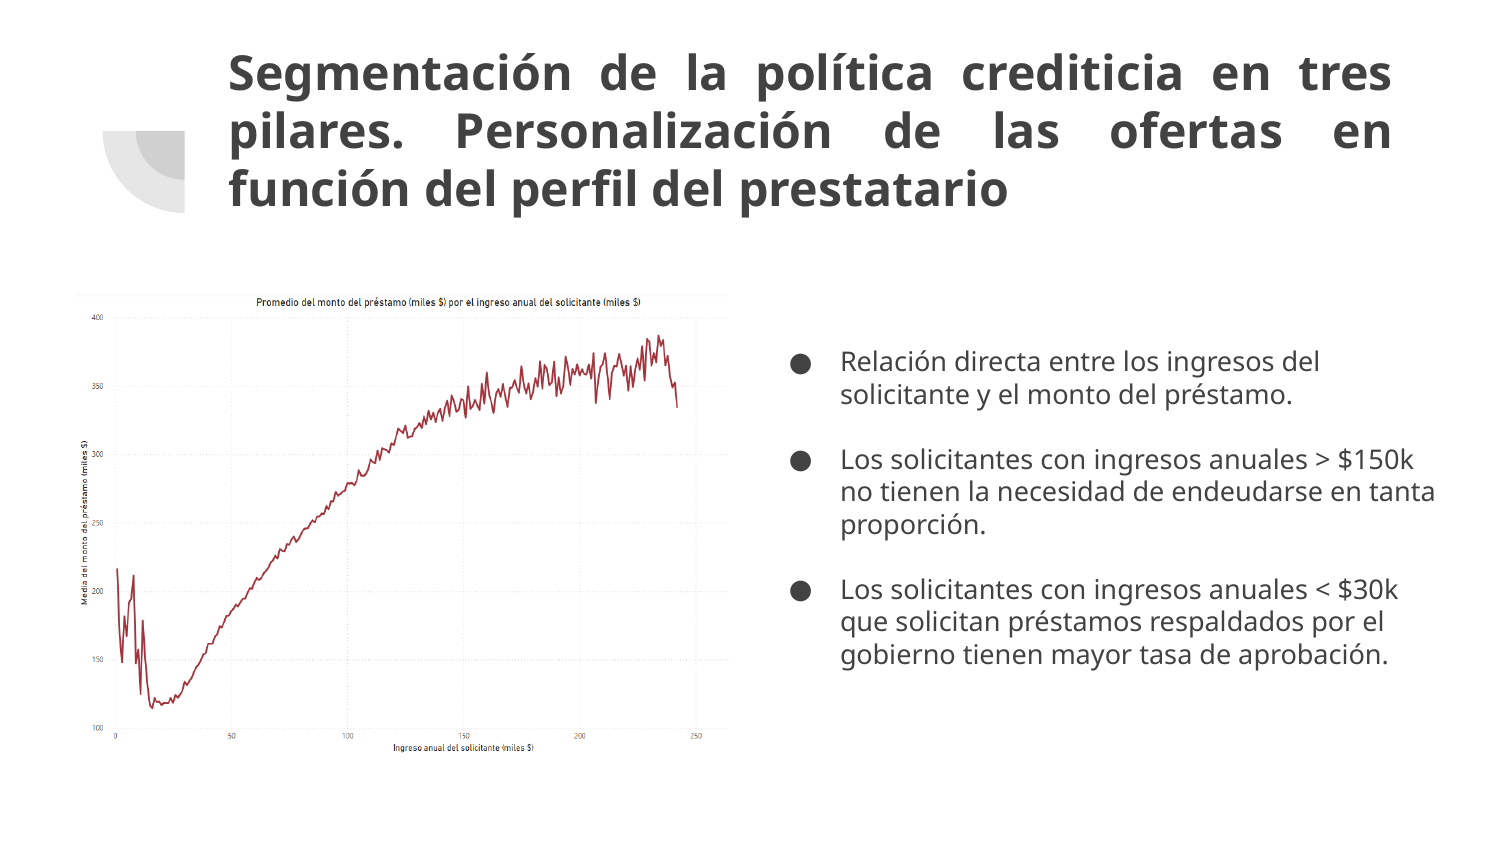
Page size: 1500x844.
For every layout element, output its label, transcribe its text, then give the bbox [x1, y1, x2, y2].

picture [75, 294, 729, 755]
text_box Relación directa entre los ingresos del solicitante y el monto del préstamo. Los solicitantes con ingresos anuales > $150k no tienen la necesidad de endeudarse en tanta proporción. Los solicitantes con ingresos anuales < $30k que solicitan préstamos respaldados por el gobierno tienen mayor tasa de aprobación. [750, 329, 1454, 750]
title Segmentación de la política crediticia en tres pilares. Personalización de las ofertas en función del perfil del prestatario [213, 27, 1410, 233]
